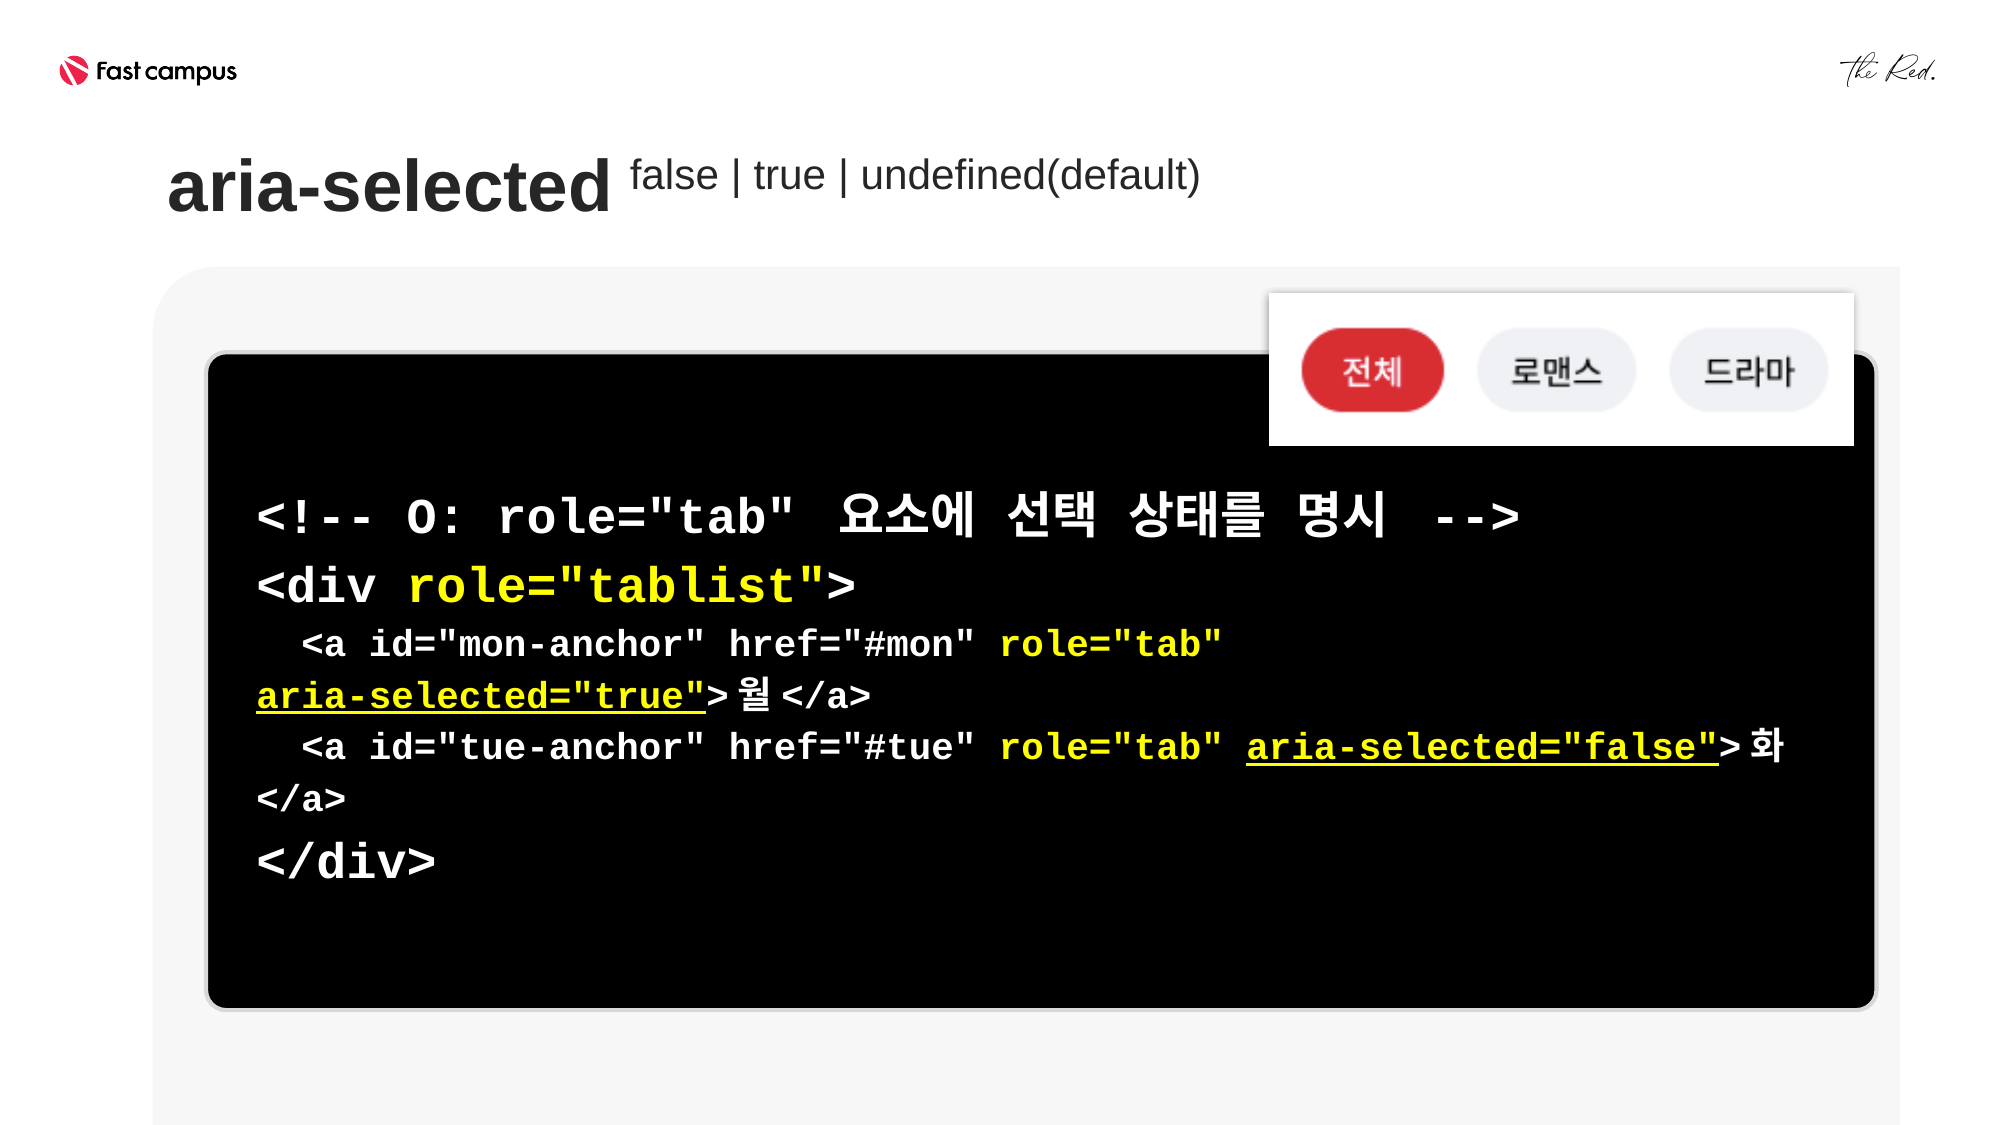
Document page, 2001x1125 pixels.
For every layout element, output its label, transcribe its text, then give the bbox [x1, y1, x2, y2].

picture [57, 53, 239, 88]
picture [1840, 52, 1935, 87]
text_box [205, 292, 1877, 1011]
list aria-selected false | true | undefined(default) [153, 131, 2000, 232]
